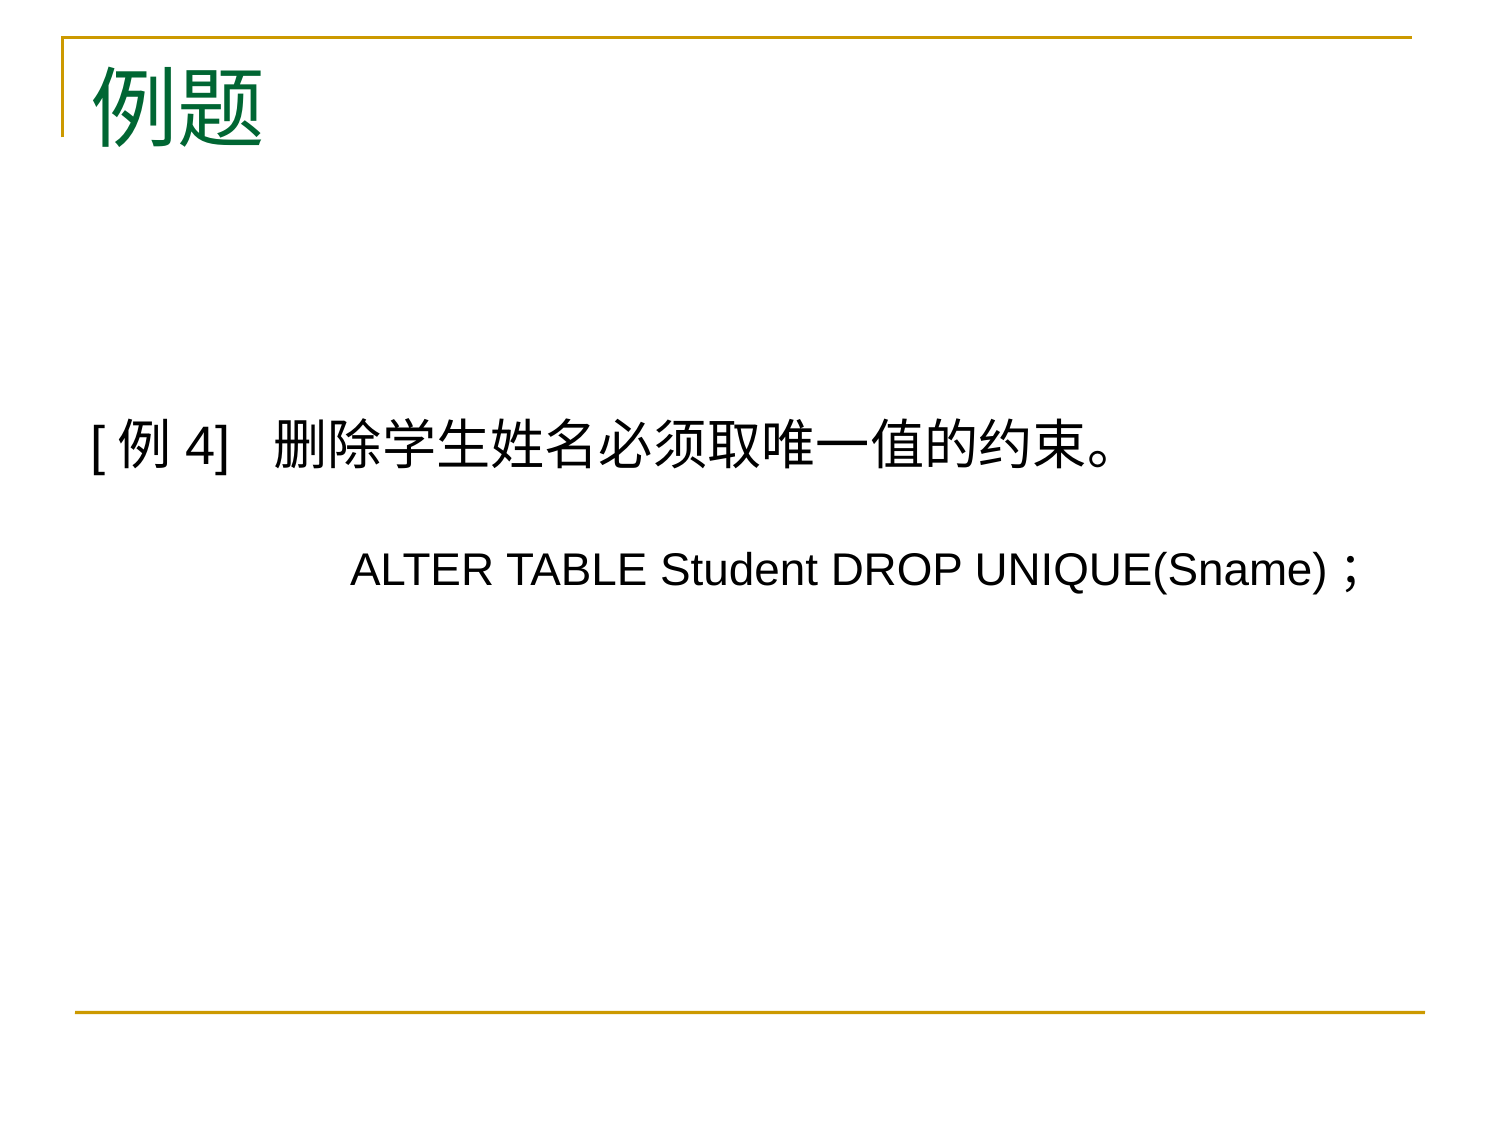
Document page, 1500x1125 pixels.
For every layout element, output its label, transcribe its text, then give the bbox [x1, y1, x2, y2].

list [例4] 删除学生姓名必须取唯一值的约束。 ALTER TABLE Student DROP UNIQUE(Sname)； [75, 262, 1425, 1006]
title 例题 [75, 45, 1425, 233]
